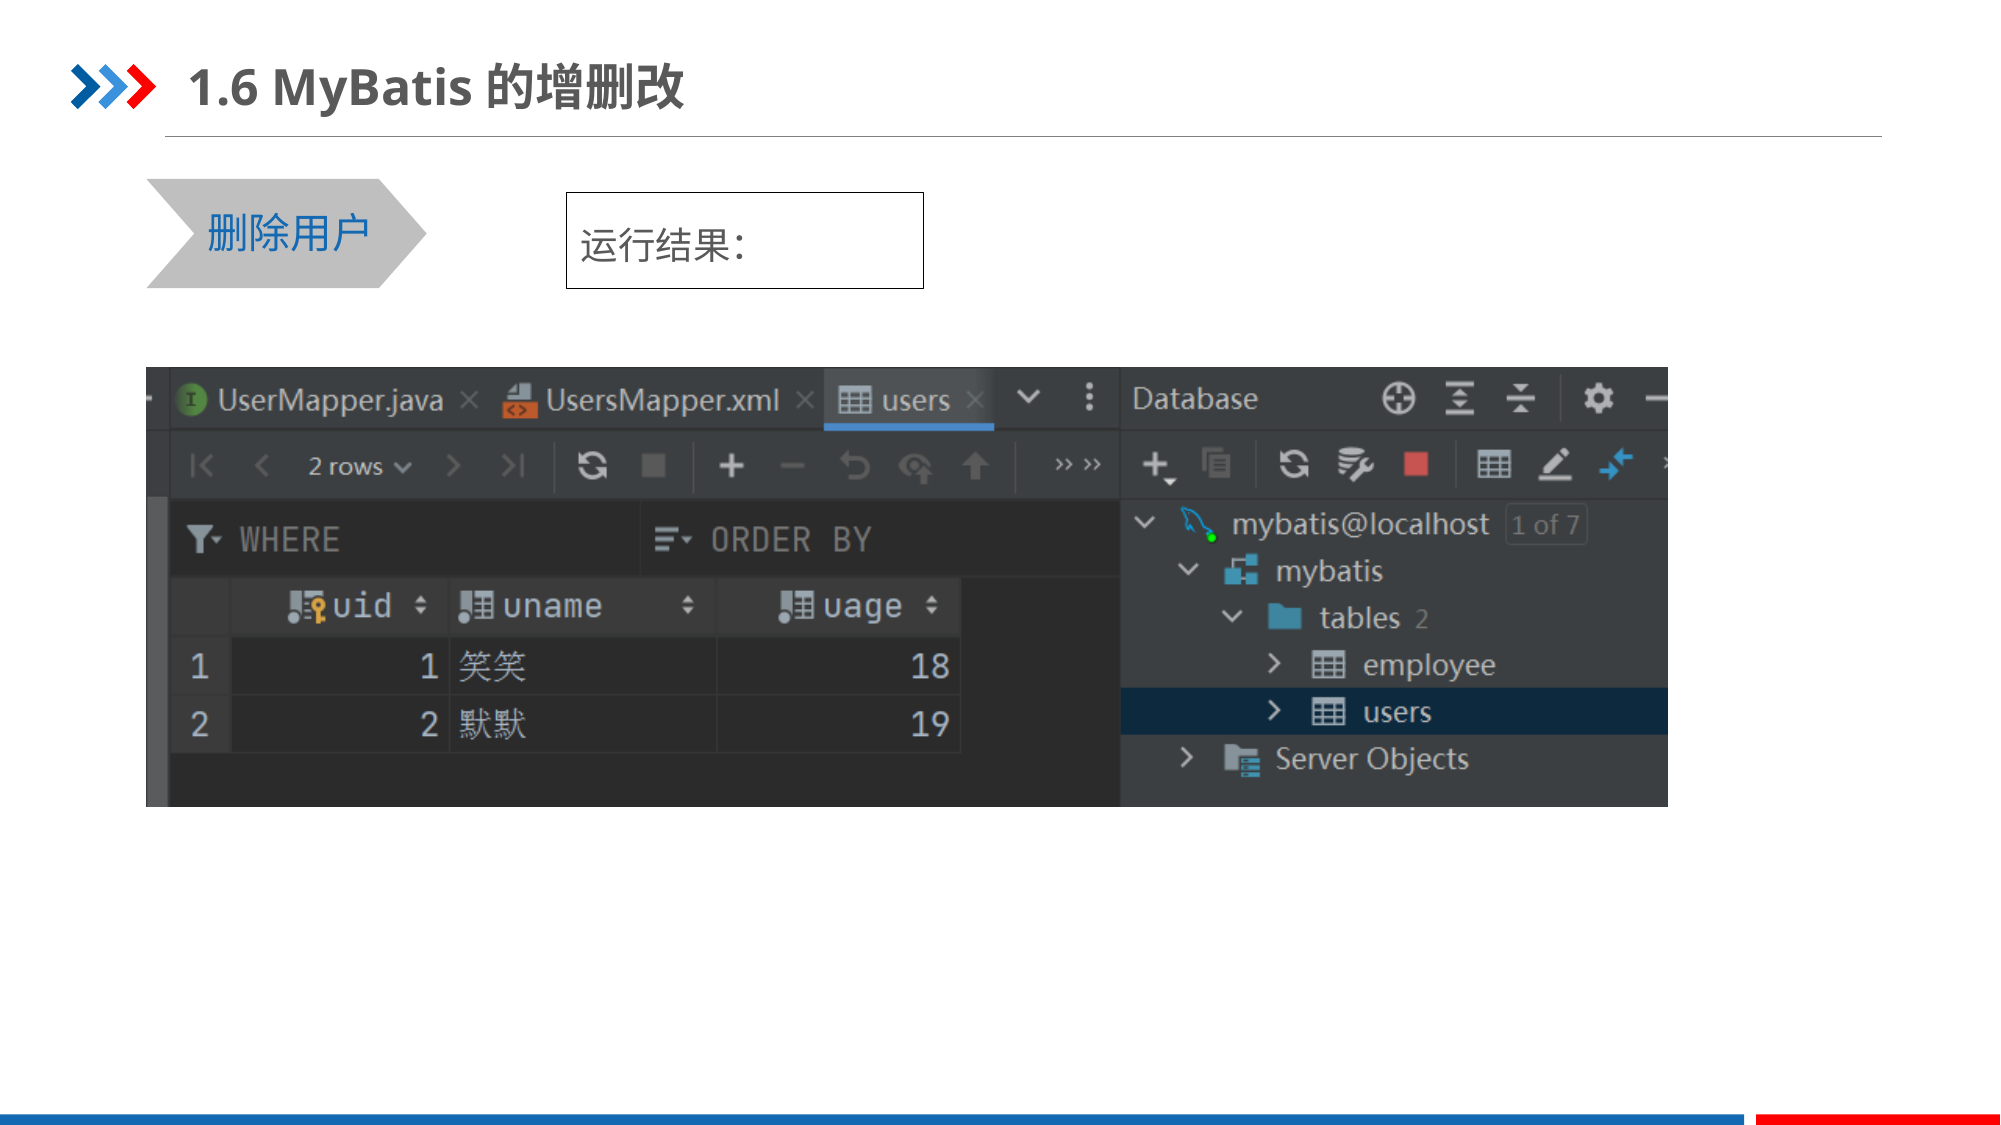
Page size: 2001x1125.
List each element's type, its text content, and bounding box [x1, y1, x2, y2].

picture [146, 367, 1668, 807]
text_box 删除用户 [192, 199, 437, 265]
text_box 运行结果： [565, 191, 924, 289]
text_box [146, 236, 400, 289]
text_box [146, 178, 397, 231]
text_box 1.6 MyBatis的增删改 [187, 43, 850, 127]
